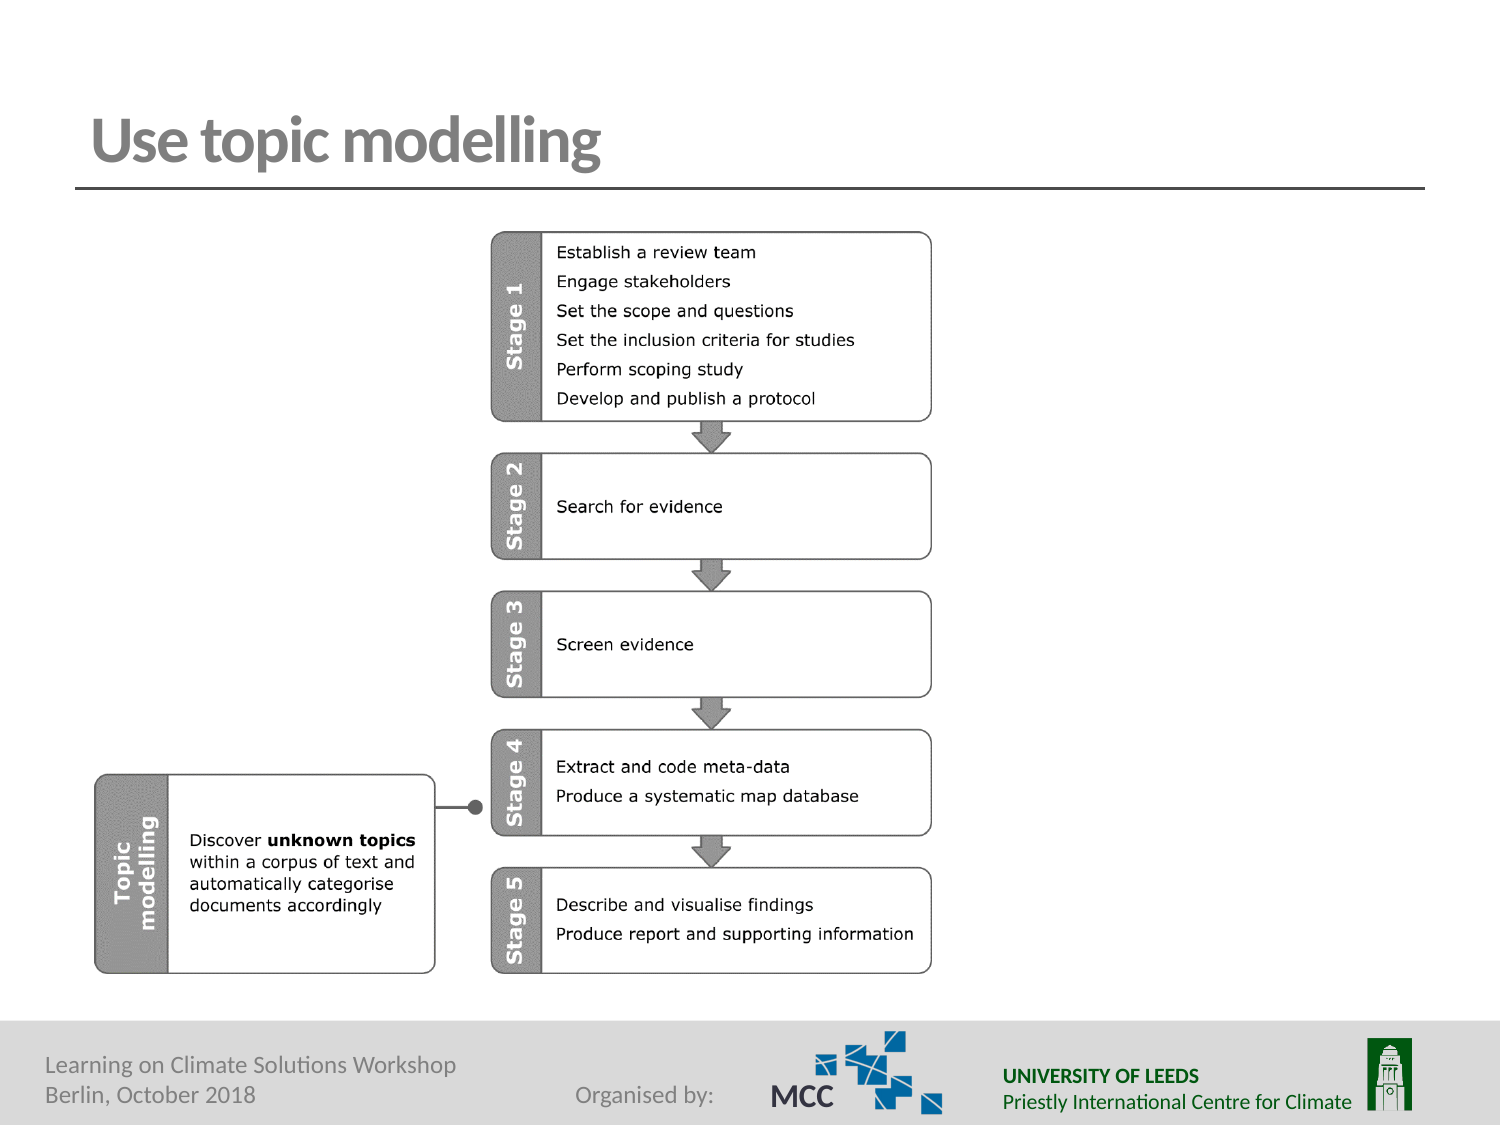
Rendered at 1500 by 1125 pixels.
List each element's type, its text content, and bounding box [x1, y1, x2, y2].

picture [805, 1022, 949, 1122]
picture [1363, 1031, 1416, 1117]
title Use topic modelling [75, 100, 1425, 184]
picture [94, 231, 932, 974]
